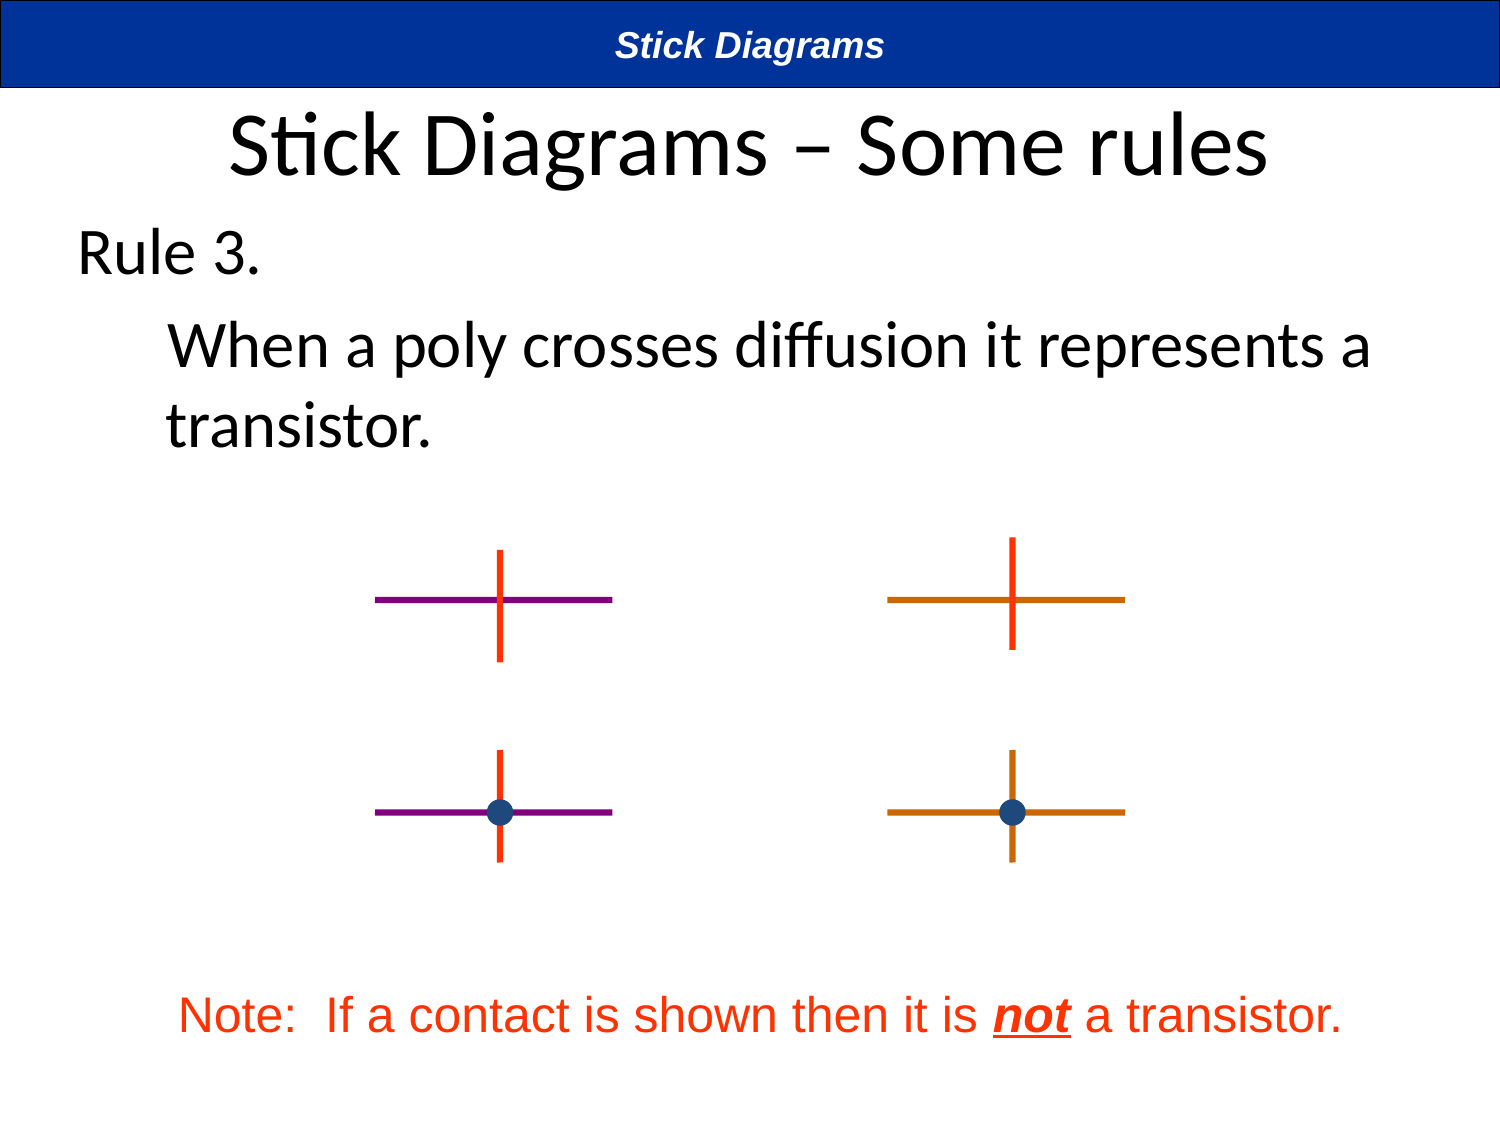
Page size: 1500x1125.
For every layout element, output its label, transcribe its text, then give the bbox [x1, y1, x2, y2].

text_box [487, 800, 513, 826]
text_box [999, 800, 1025, 826]
list Rule 3. When a poly crosses diffusion it represents a transistor. [62, 200, 1413, 475]
text_box Stick Diagrams [0, 0, 1500, 88]
title Stick Diagrams – Some rules [75, 88, 1425, 233]
text_box Note: If a contact is shown then it is not a transistor. [163, 974, 1359, 1050]
